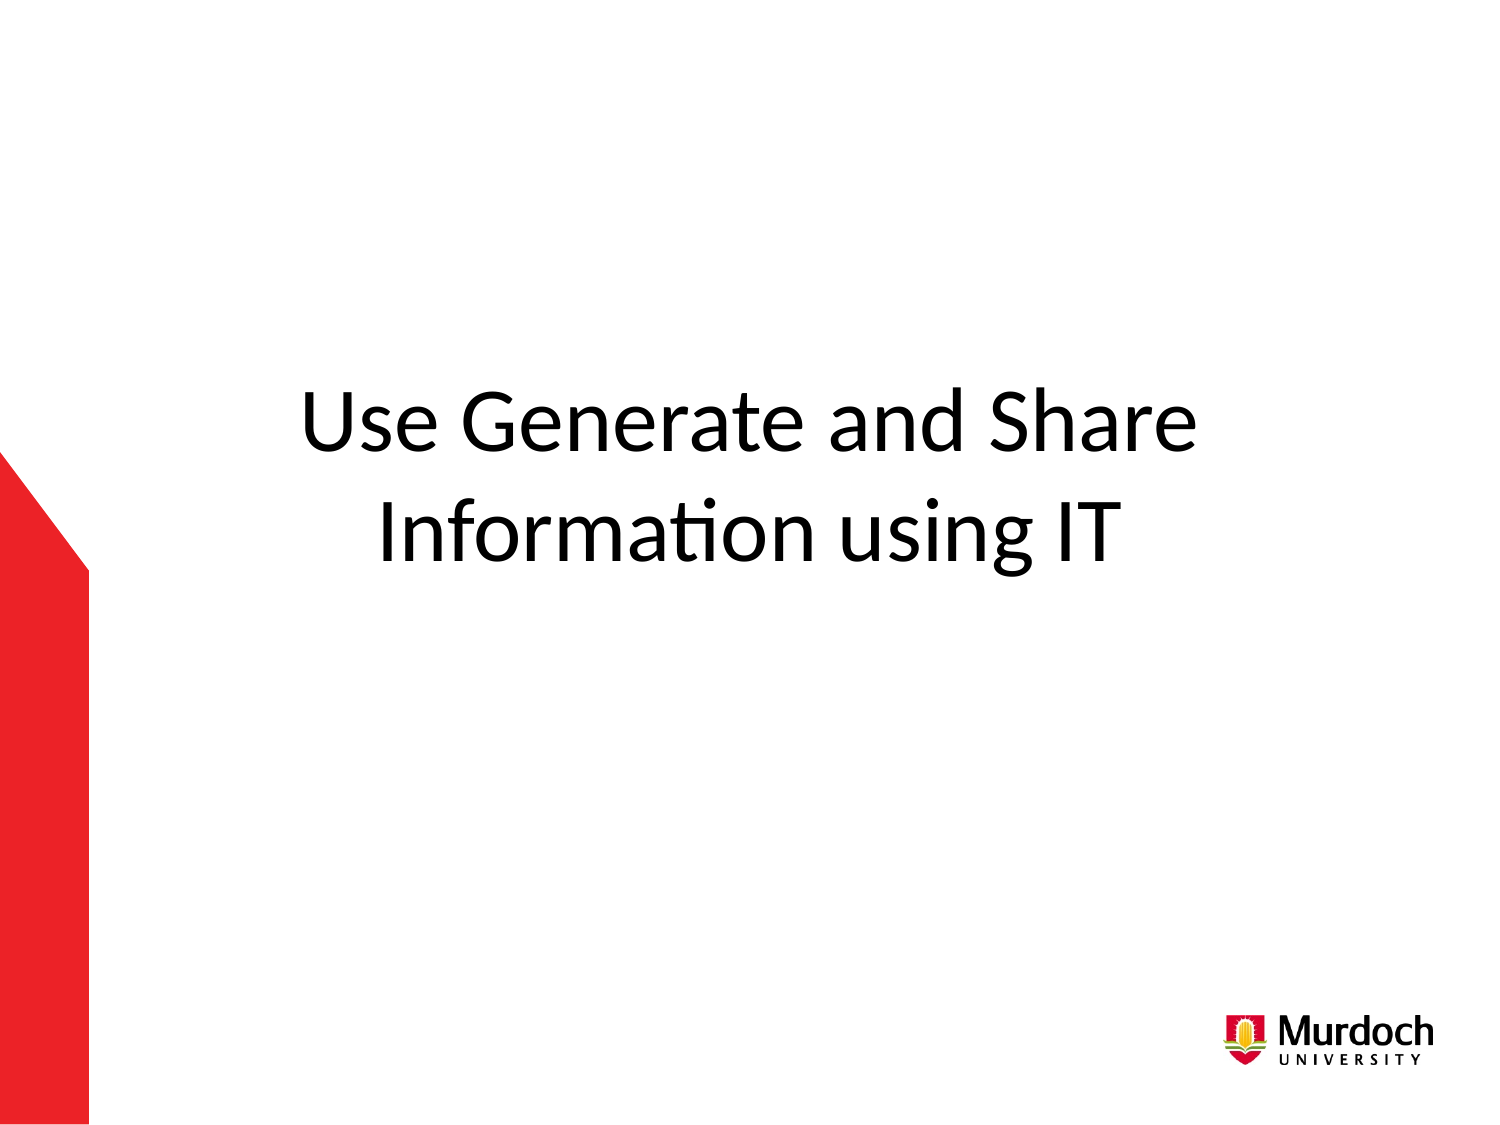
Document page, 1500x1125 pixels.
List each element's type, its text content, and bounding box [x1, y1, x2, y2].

picture [1223, 1015, 1433, 1065]
title Use Generate and Share Information using IT [112, 349, 1388, 591]
